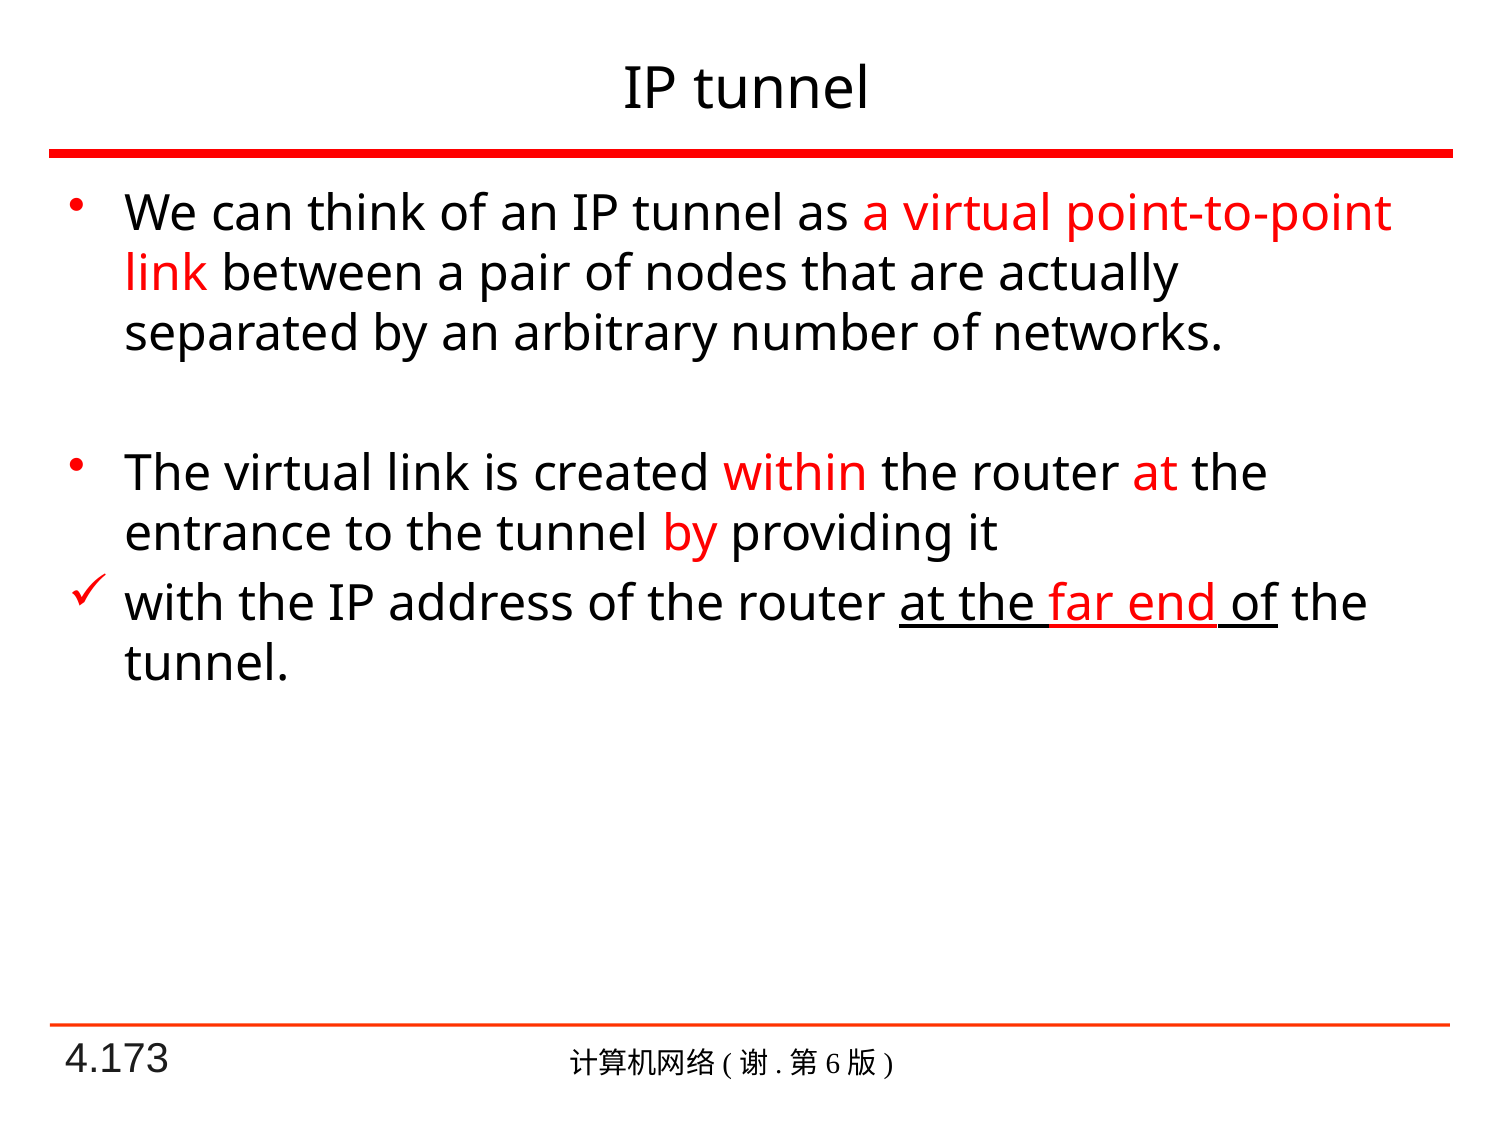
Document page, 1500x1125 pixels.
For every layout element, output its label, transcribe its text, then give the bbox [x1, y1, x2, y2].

title IP tunnel [53, 33, 1440, 137]
list We can think of an IP tunnel as a virtual point-to-point link between a pair of nodes that are actually separated by an arbitrary number of networks. The virtual link is created within the router at the entrance to the tunnel by providing it with the IP address of the router at the far end of the tunnel. [52, 172, 1436, 1012]
